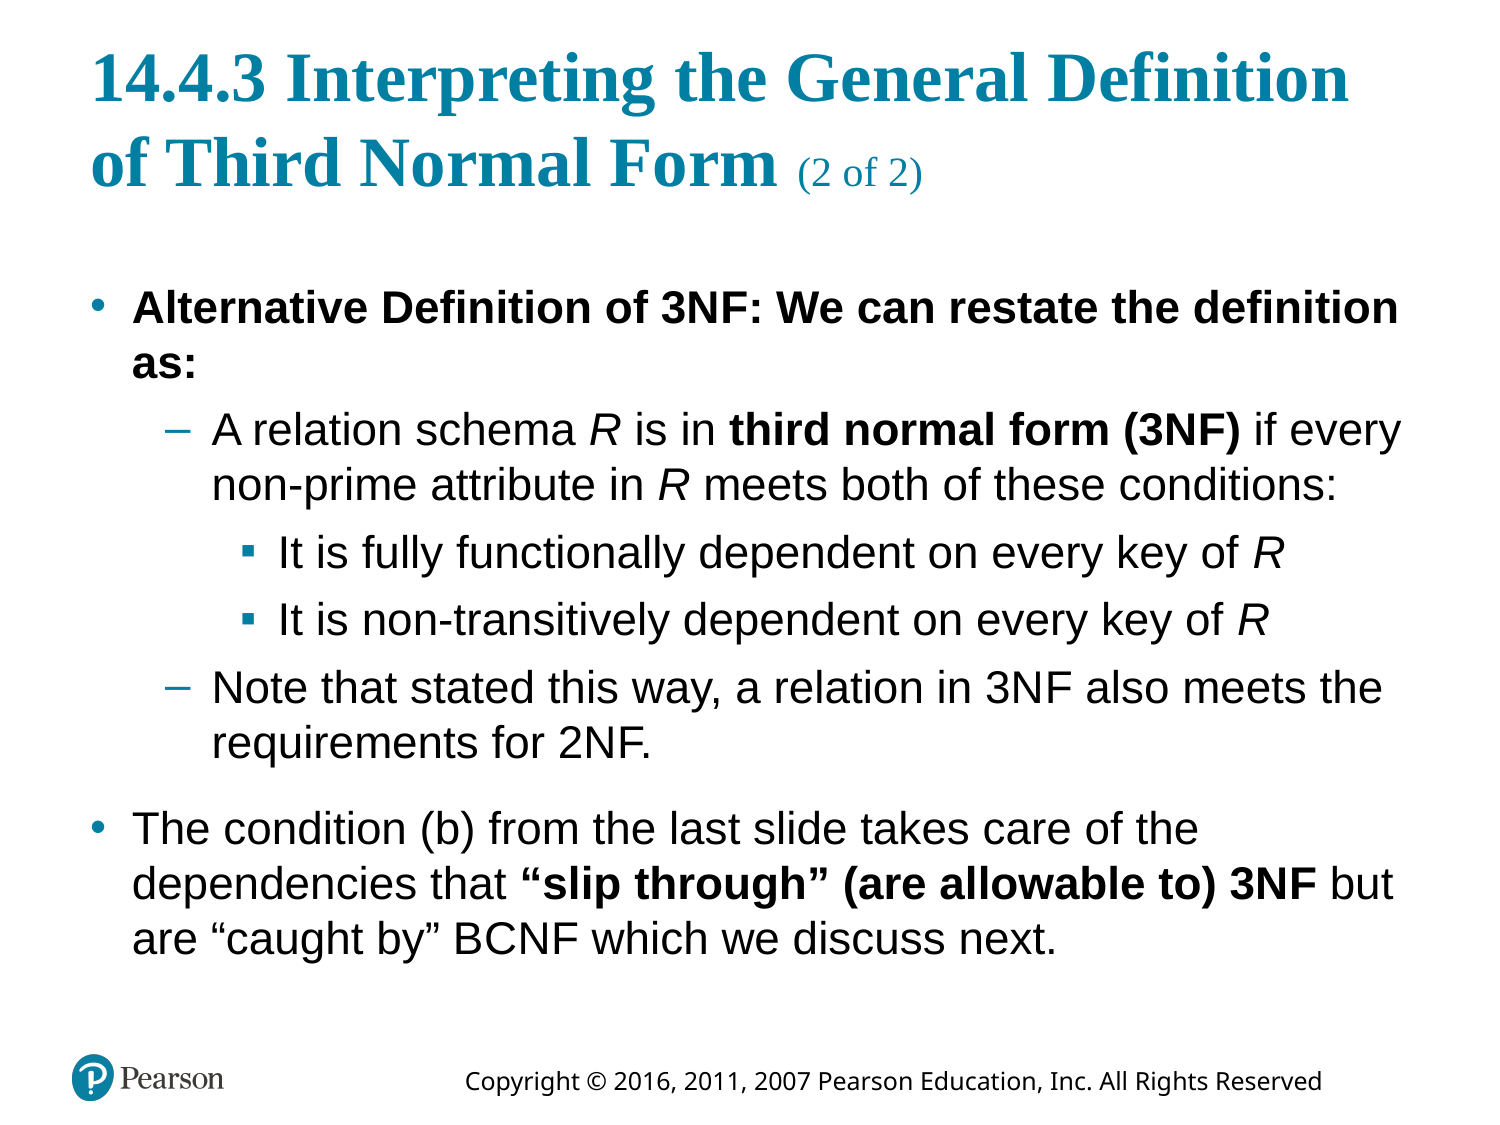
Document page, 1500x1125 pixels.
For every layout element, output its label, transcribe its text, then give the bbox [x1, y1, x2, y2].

list Alternative Definition of 3N F: We can restate the definition as: A relation schema R is in third normal form (3N F) if every non-prime attribute in R meets both of these conditions: It is fully functionally dependent on every key of R It is non-transitively dependent on every key of R Note that stated this way, a relation in 3N F also meets the requirements for 2N F. The condition (b) from the last slide takes care of the dependencies that “slip through” (are allowable to) 3N F but are “caught by” B C N F which we discuss next. [75, 262, 1425, 1005]
title 14.4.3 Interpreting the General Definition of Third Normal Form (2 of 2) [75, 35, 1425, 216]
picture [98, 1054, 224, 1101]
picture [72, 1054, 88, 1070]
picture [72, 1087, 83, 1101]
picture [80, 1063, 106, 1088]
